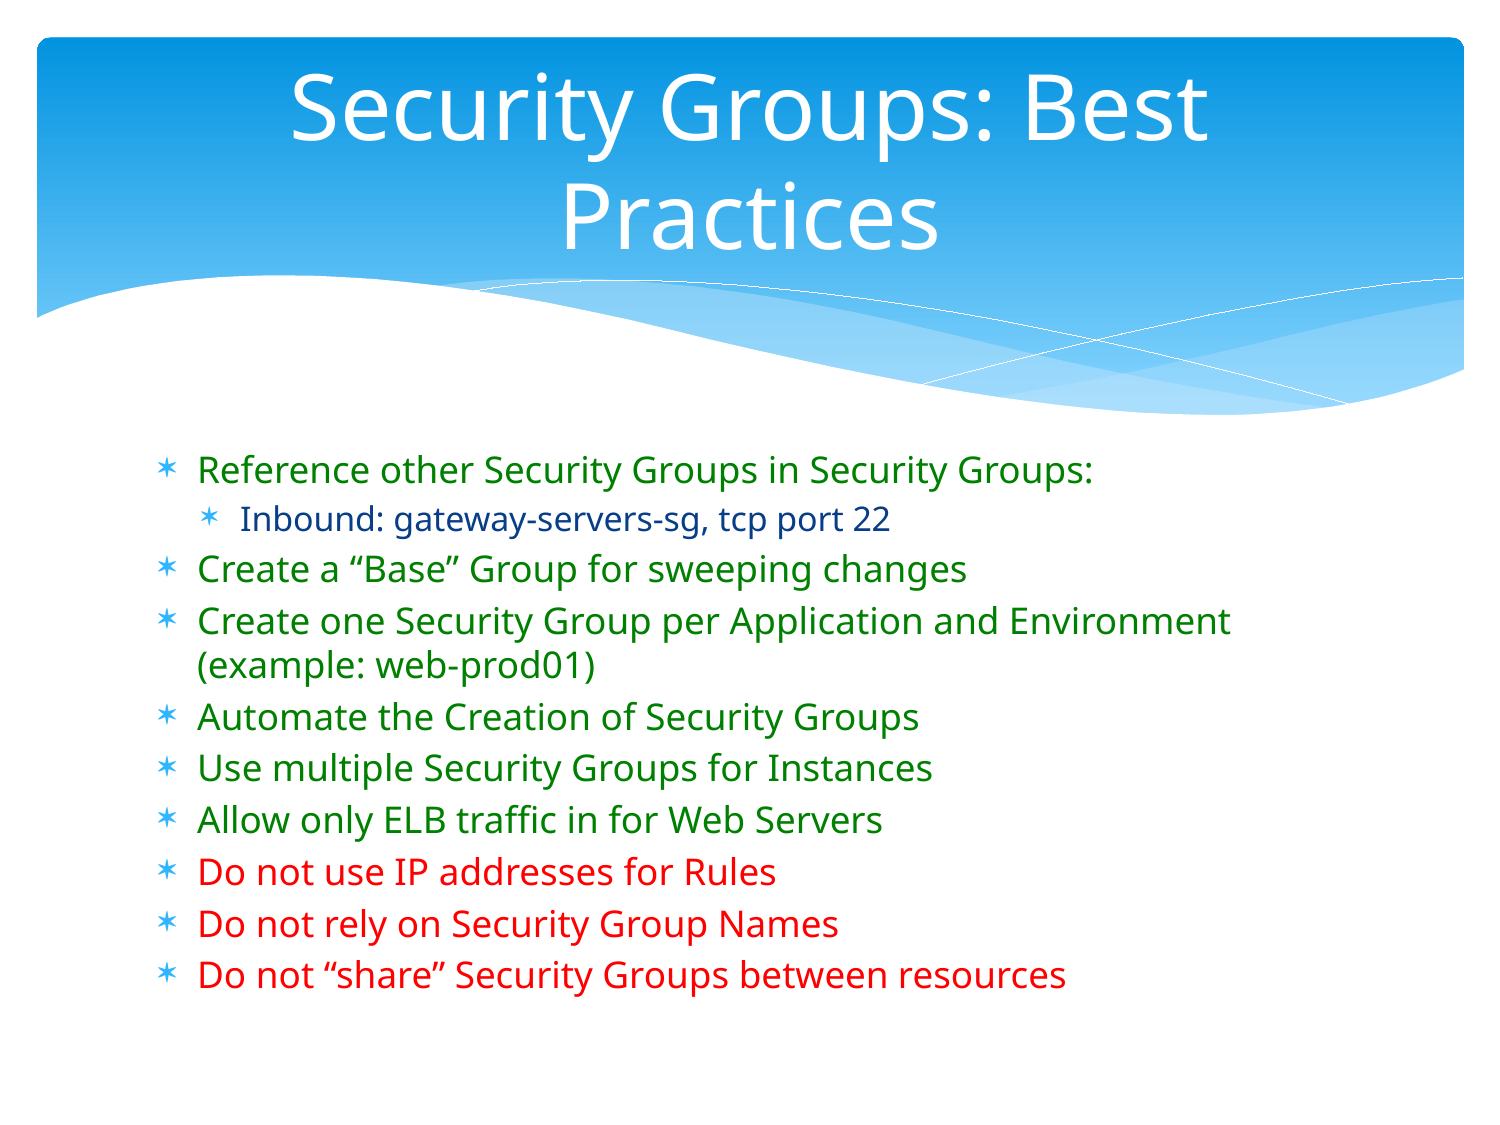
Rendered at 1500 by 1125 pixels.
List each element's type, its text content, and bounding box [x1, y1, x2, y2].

title Security Groups: Best Practices [75, 55, 1425, 261]
list Reference other Security Groups in Security Groups: Inbound: gateway-servers-sg, tcp port 22 Create a “Base” Group for sweeping changes Create one Security Group per Application and Environment (example: web-prod01) Automate the Creation of Security Groups Use multiple Security Groups for Instances Allow only ELB traffic in for Web Servers Do not use IP addresses for Rules Do not rely on Security Group Names Do not “share” Security Groups between resources [143, 438, 1359, 1005]
